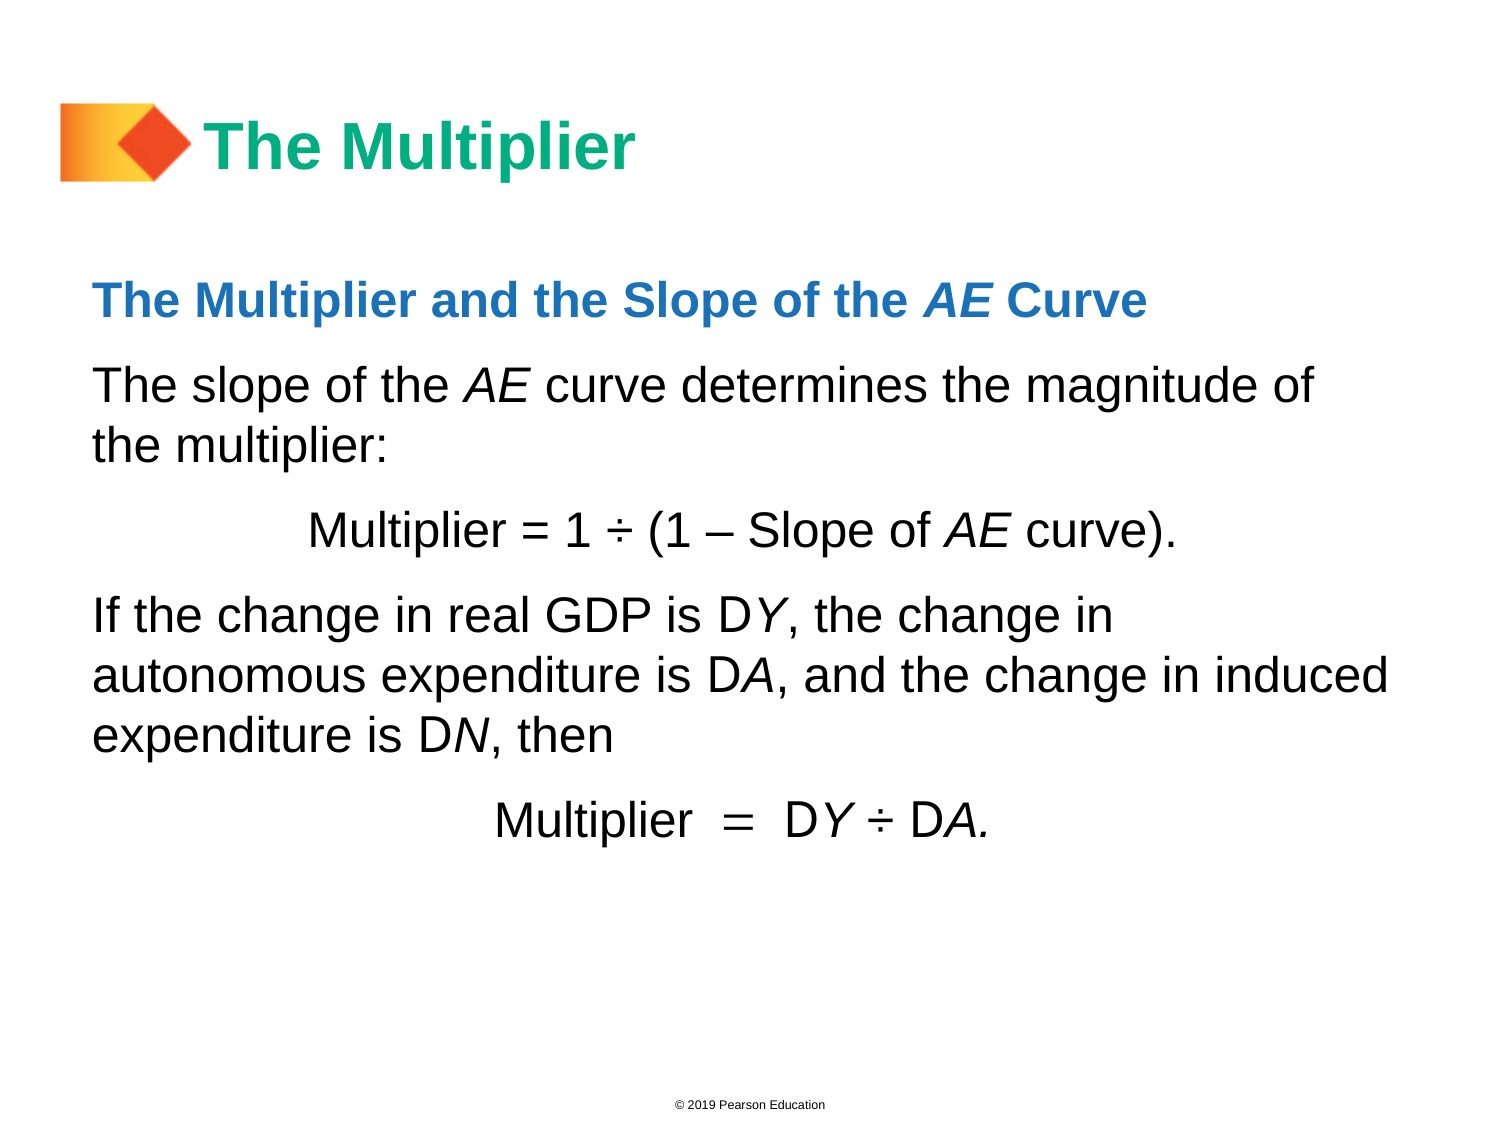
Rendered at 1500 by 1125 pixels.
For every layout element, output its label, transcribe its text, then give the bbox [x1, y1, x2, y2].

title The Multiplier [188, 50, 1364, 236]
list The Multiplier and the Slope of the AE Curve The slope of the AE curve determines the magnitude of the multiplier: Multiplier = 1 ÷ (1 – Slope of AE curve). If the change in real GDP is DY, the change in autonomous expenditure is DA, and the change in induced expenditure is DN, then Multiplier = DY ÷ DA. [59, 259, 1410, 1003]
picture [59, 102, 188, 184]
